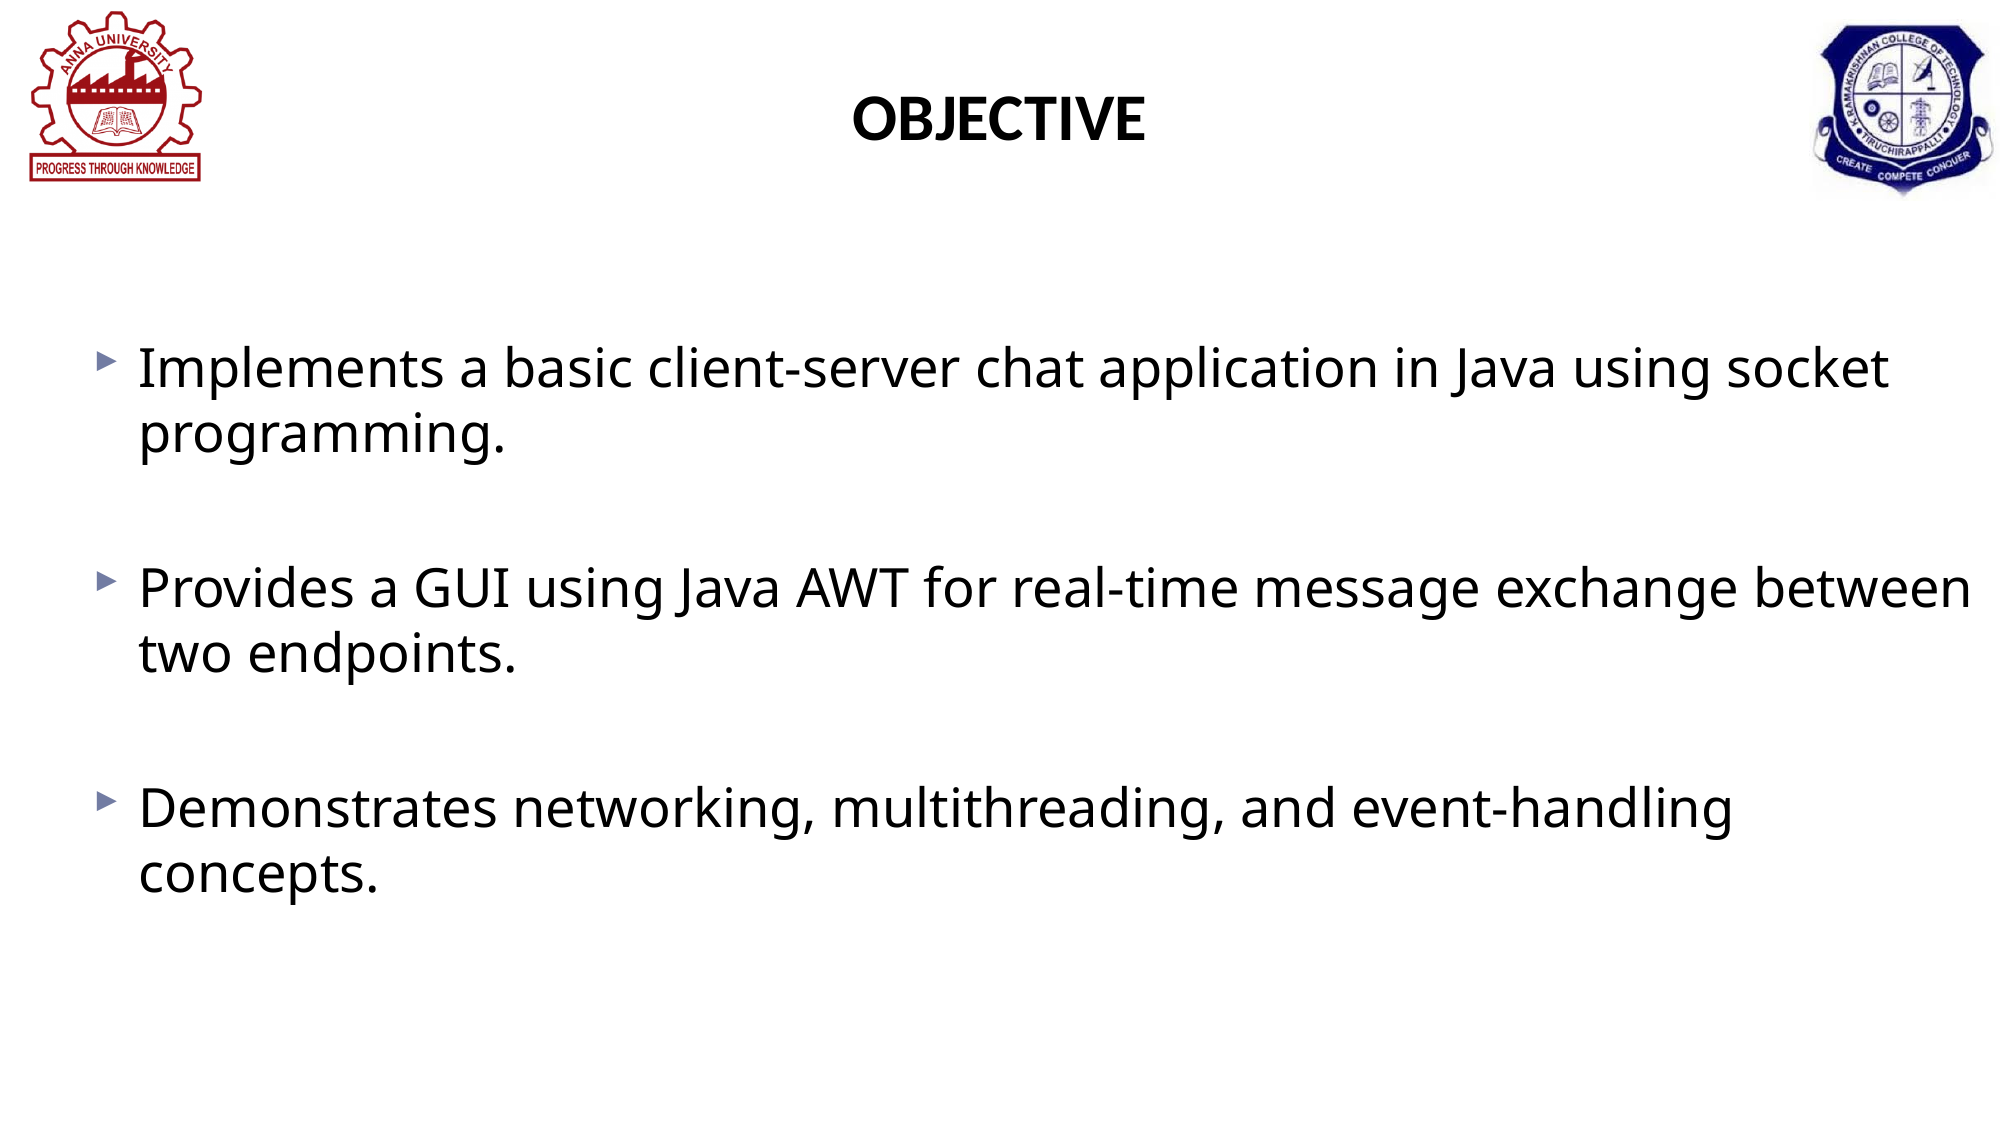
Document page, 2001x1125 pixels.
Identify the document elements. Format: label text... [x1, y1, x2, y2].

text_box Implements a basic client-server chat application in Java using socket programming. Provides a GUI using Java AWT for real-time message exchange between two endpoints. Demonstrates networking, multithreading, and event-handling concepts. [78, 326, 2000, 1125]
title OBJECTIVE [324, 31, 1675, 156]
picture [1809, 18, 2000, 201]
picture [27, 9, 203, 184]
